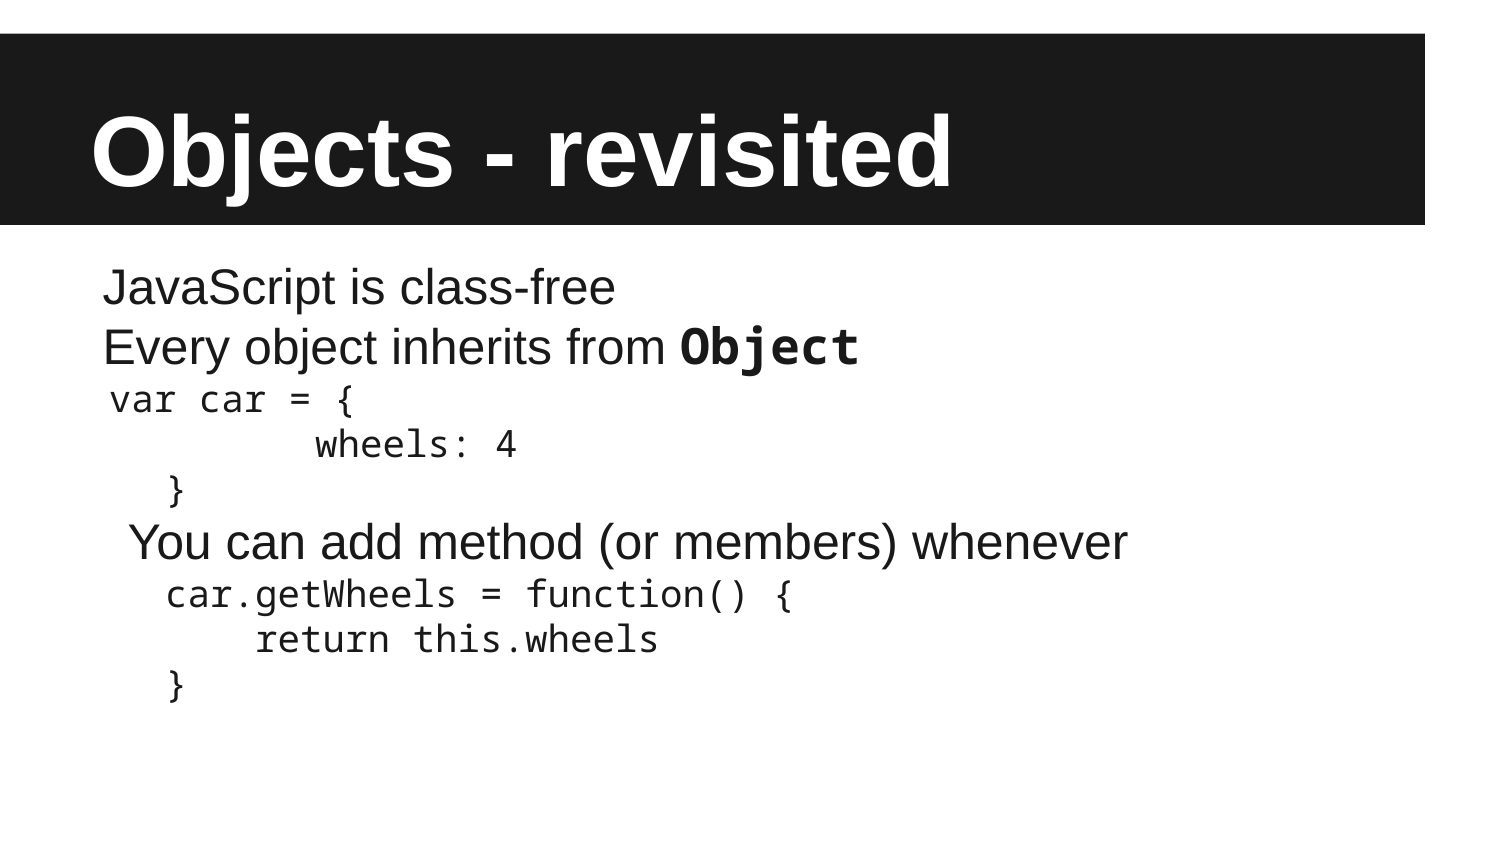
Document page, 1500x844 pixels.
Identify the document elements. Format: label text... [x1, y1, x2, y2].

title Objects - revisited [75, 33, 1425, 221]
list JavaScript is class-free Every object inherits from Object var car = { wheels: 4 } You can add method (or members) whenever car.getWheels = function() { return this.wheels } [75, 239, 1425, 808]
